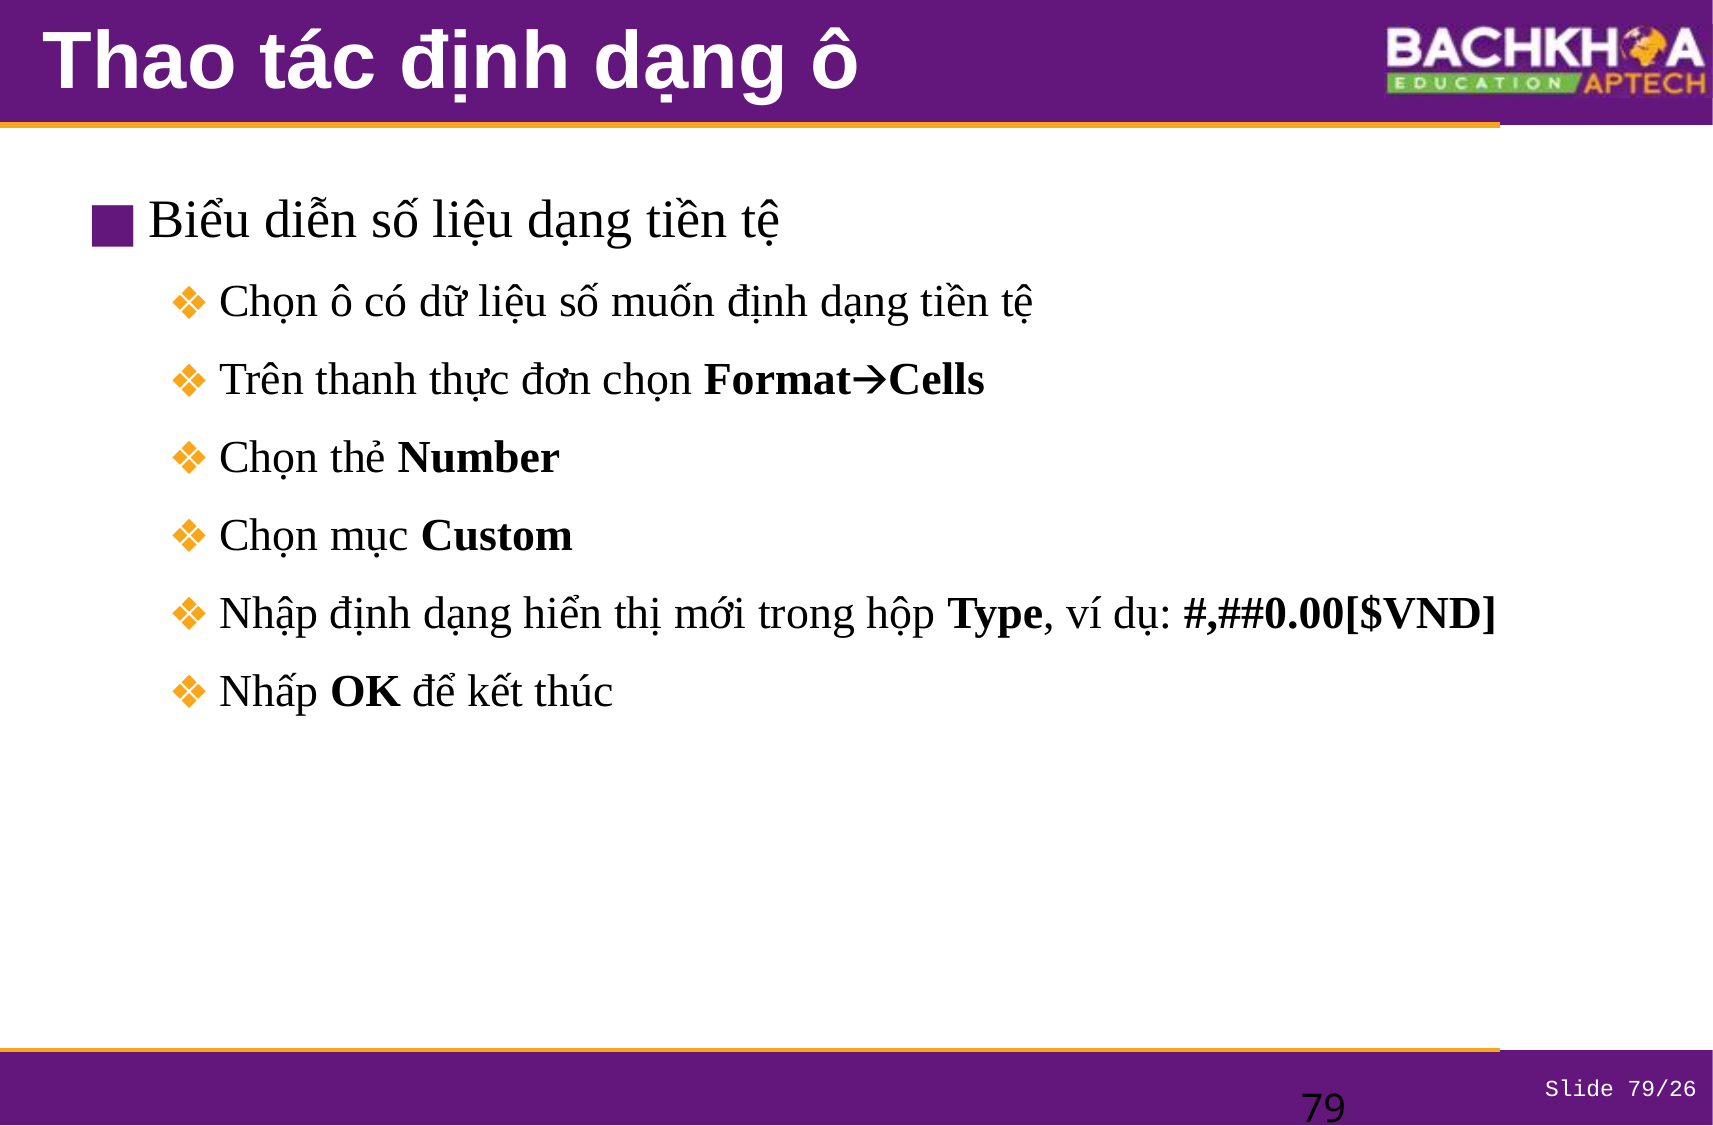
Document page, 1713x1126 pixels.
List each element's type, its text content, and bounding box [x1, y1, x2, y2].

list Biểu diễn số liệu dạng tiền tệ Chọn ô có dữ liệu số muốn định dạng tiền tệ Trên thanh thực đơn chọn Format🡪Cells Chọn thẻ Number Chọn mục Custom Nhập định dạng hiển thị mới trong hộp Type, ví dụ: #,##0.00[$VND] Nhấp OK để kết thúc [71, 174, 1521, 1038]
title Thao tác định dạng ô [42, 7, 1670, 125]
text_box ‹#› [1284, 1075, 1685, 1126]
picture [1670, 24, 1713, 98]
